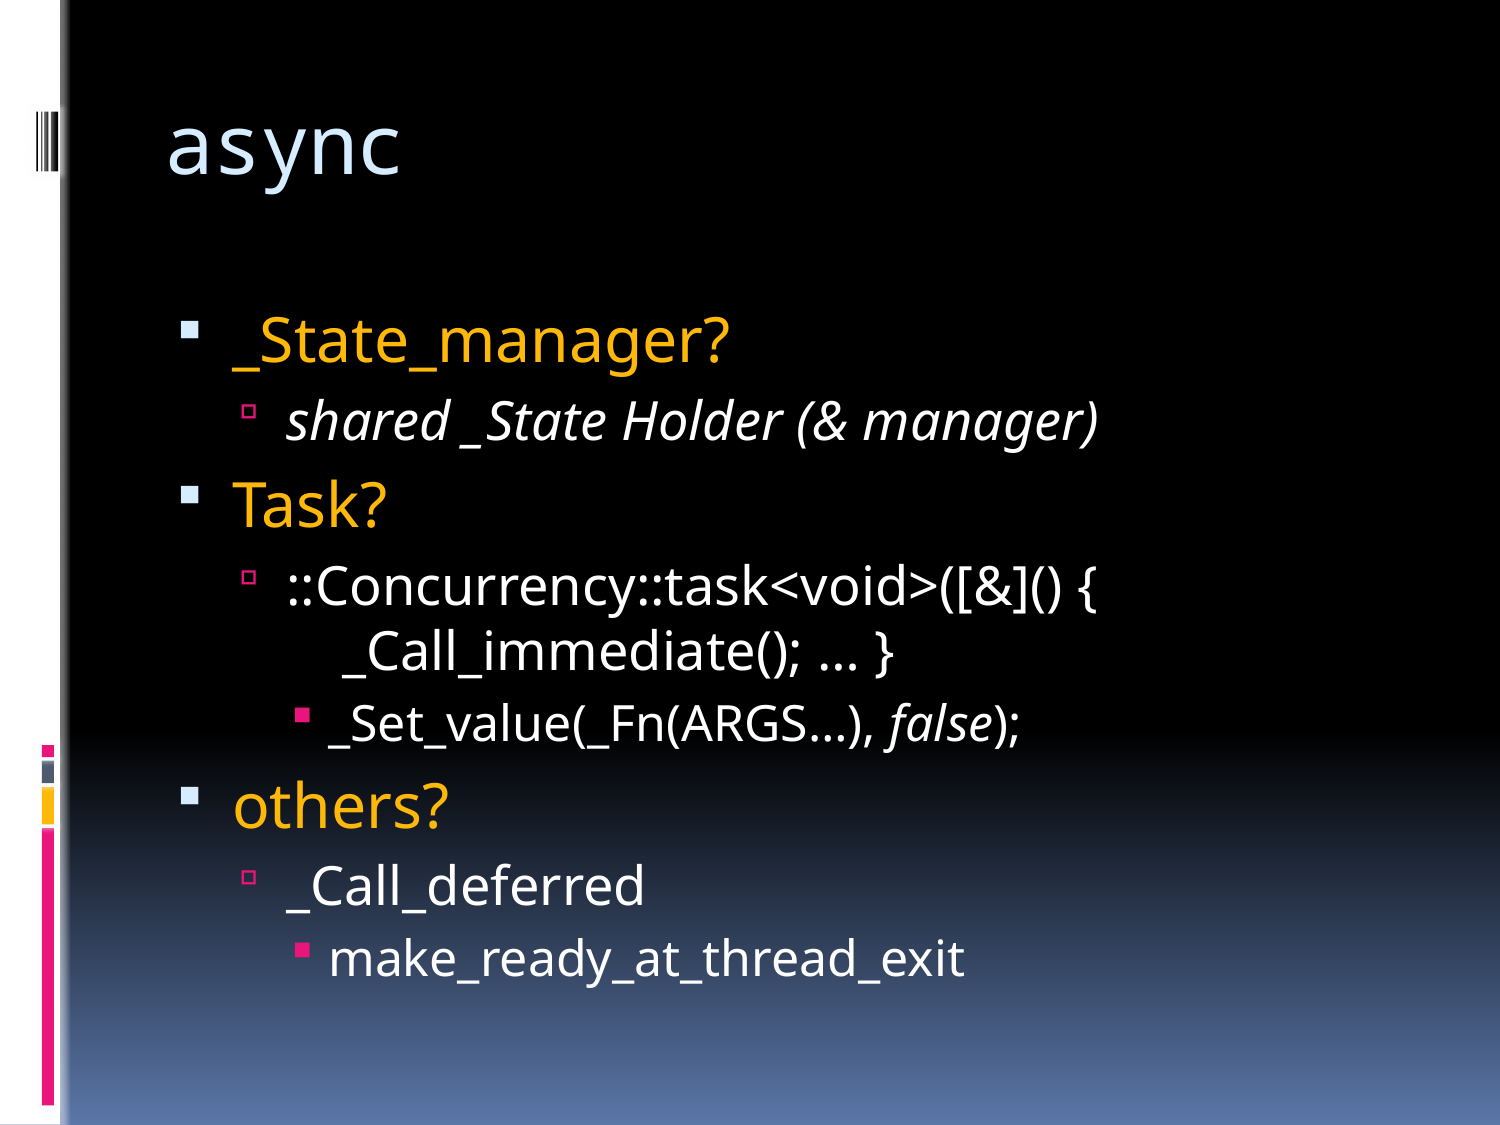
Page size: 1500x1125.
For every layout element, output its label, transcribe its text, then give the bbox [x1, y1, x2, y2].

list _State_manager? shared _State Holder (& manager) Task? ::Concurrency::task<void>([&]() { _Call_immediate(); … } _Set_value(_Fn(ARGS…), false); others? _Call_deferred make_ready_at_thread_exit [150, 292, 1425, 1043]
title async [150, 83, 1425, 234]
